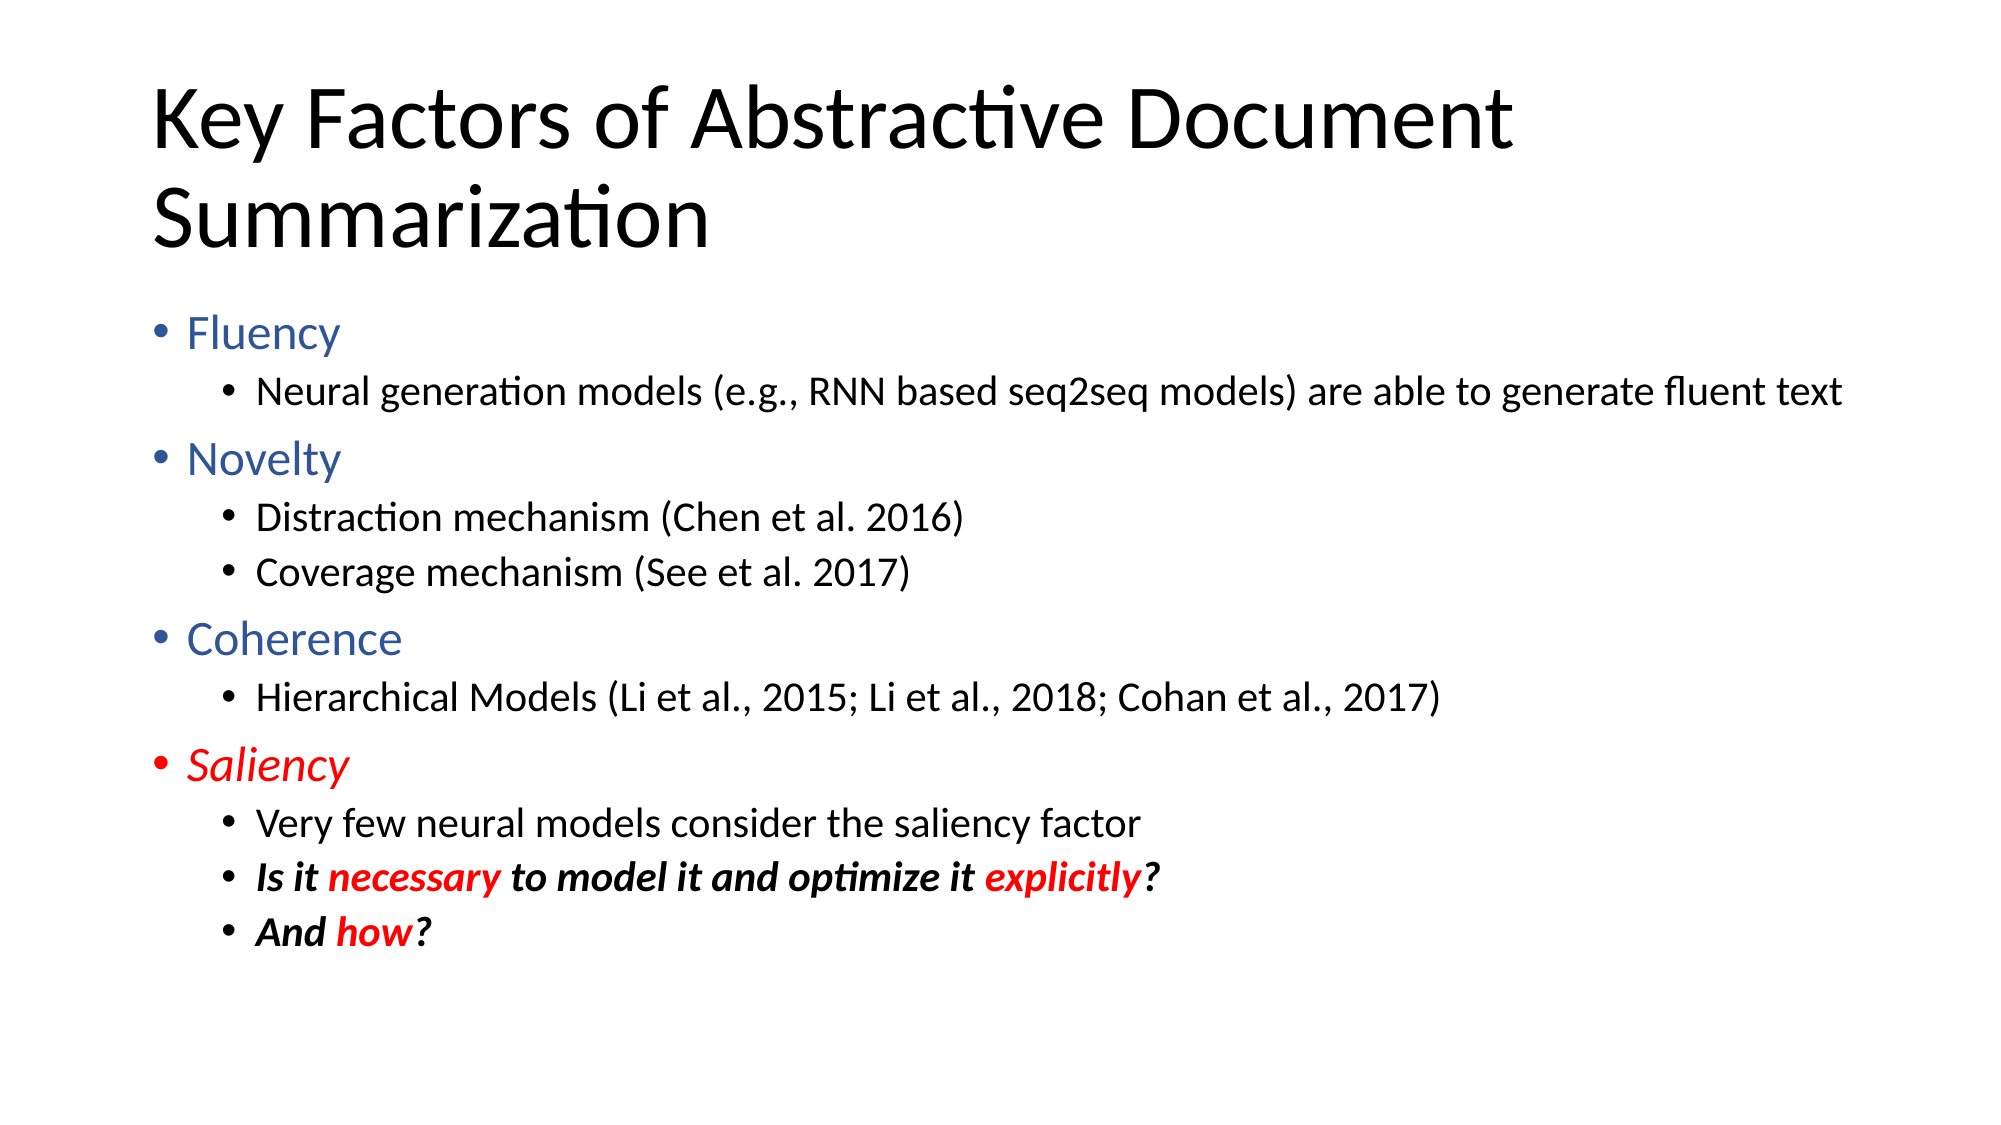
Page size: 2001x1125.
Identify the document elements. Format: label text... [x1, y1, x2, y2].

list Fluency Neural generation models (e.g., RNN based seq2seq models) are able to generate fluent text Novelty Distraction mechanism (Chen et al. 2016) Coverage mechanism (See et al. 2017) Coherence Hierarchical Models (Li et al., 2015; Li et al., 2018; Cohan et al., 2017) Saliency Very few neural models consider the saliency factor Is it necessary to model it and optimize it explicitly? And how? [137, 299, 1863, 1014]
title Key Factors of Abstractive Document Summarization [137, 59, 1863, 278]
